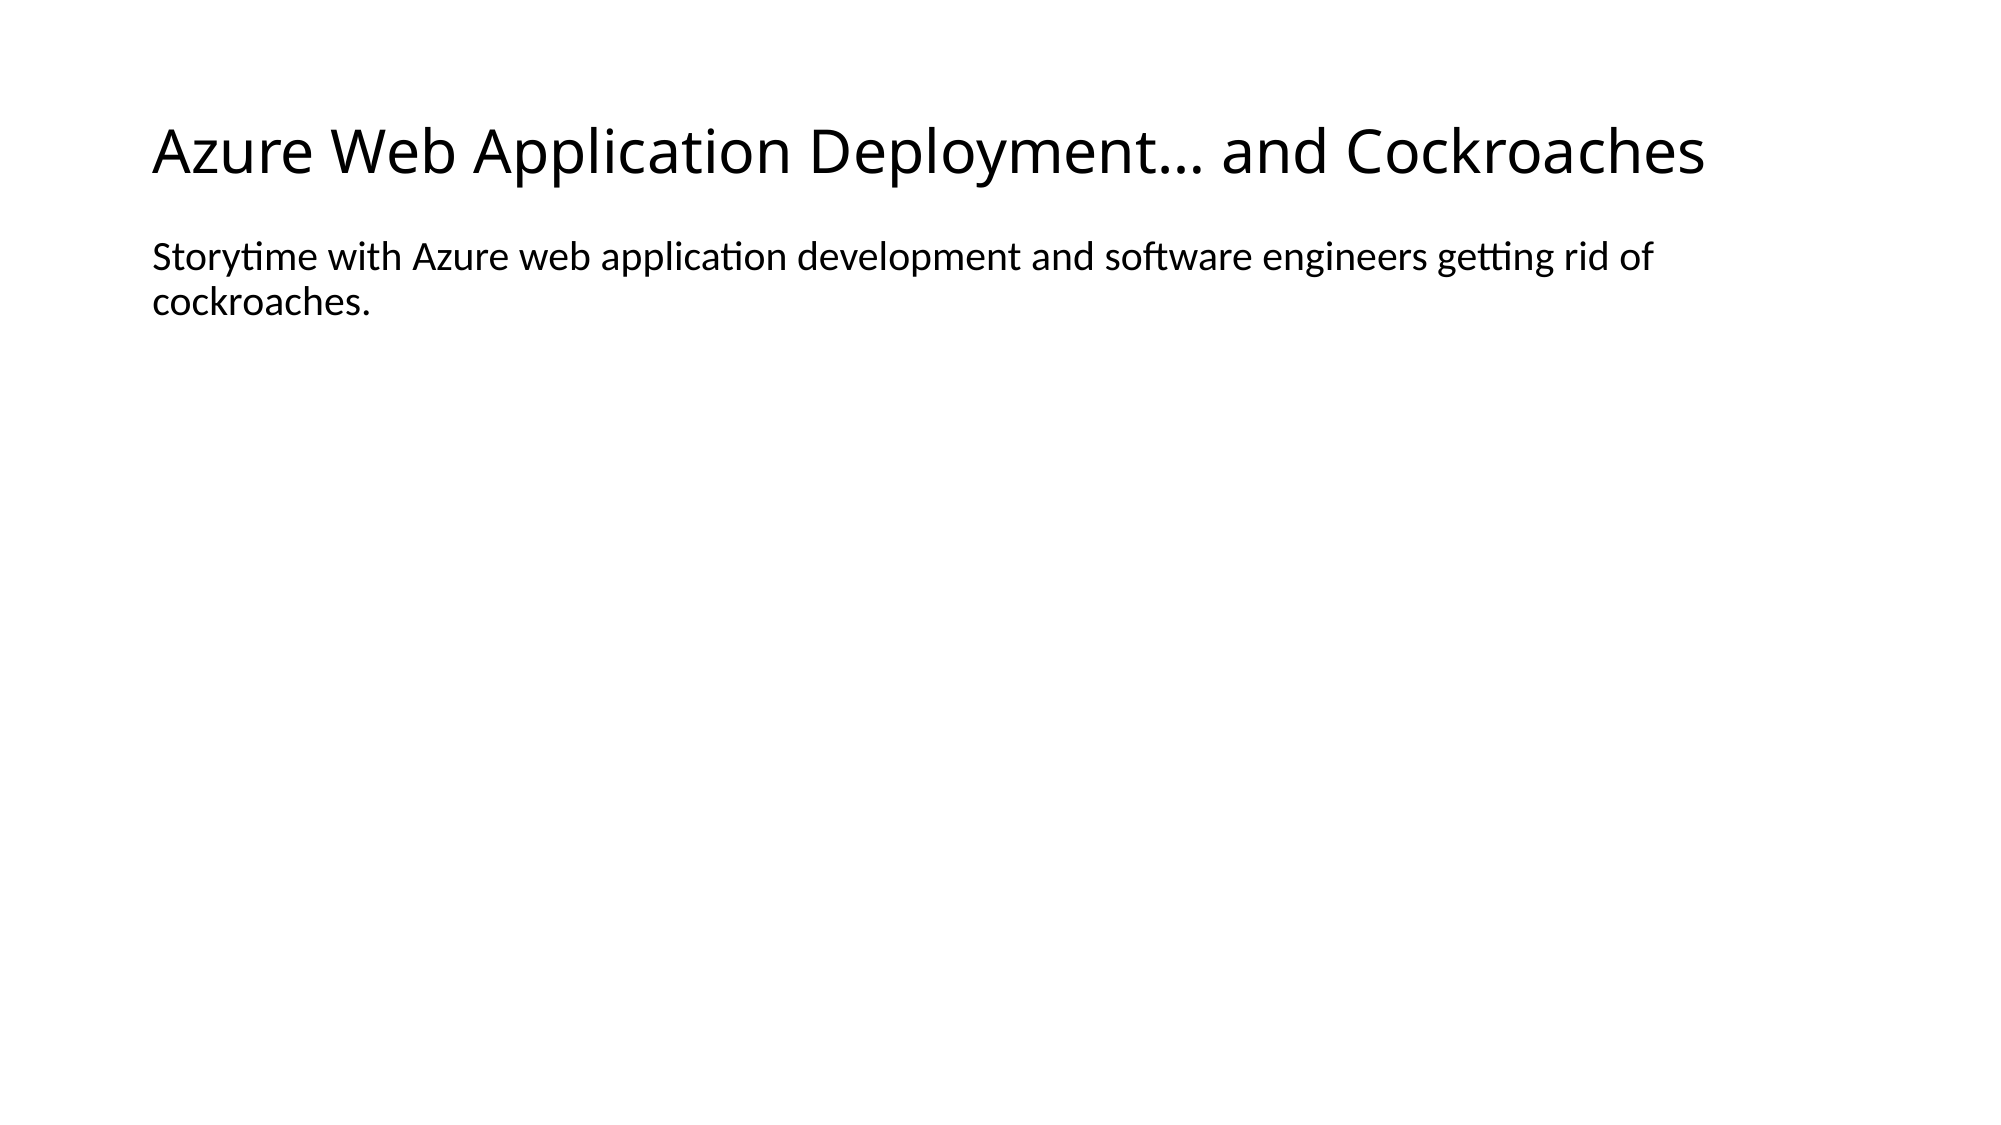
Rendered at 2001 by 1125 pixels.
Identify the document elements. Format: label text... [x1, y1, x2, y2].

list Storytime with Azure web application development and software engineers getting rid of cockroaches. [137, 226, 1863, 1032]
title Azure Web Application Deployment… and Cockroaches [137, 92, 1863, 215]
